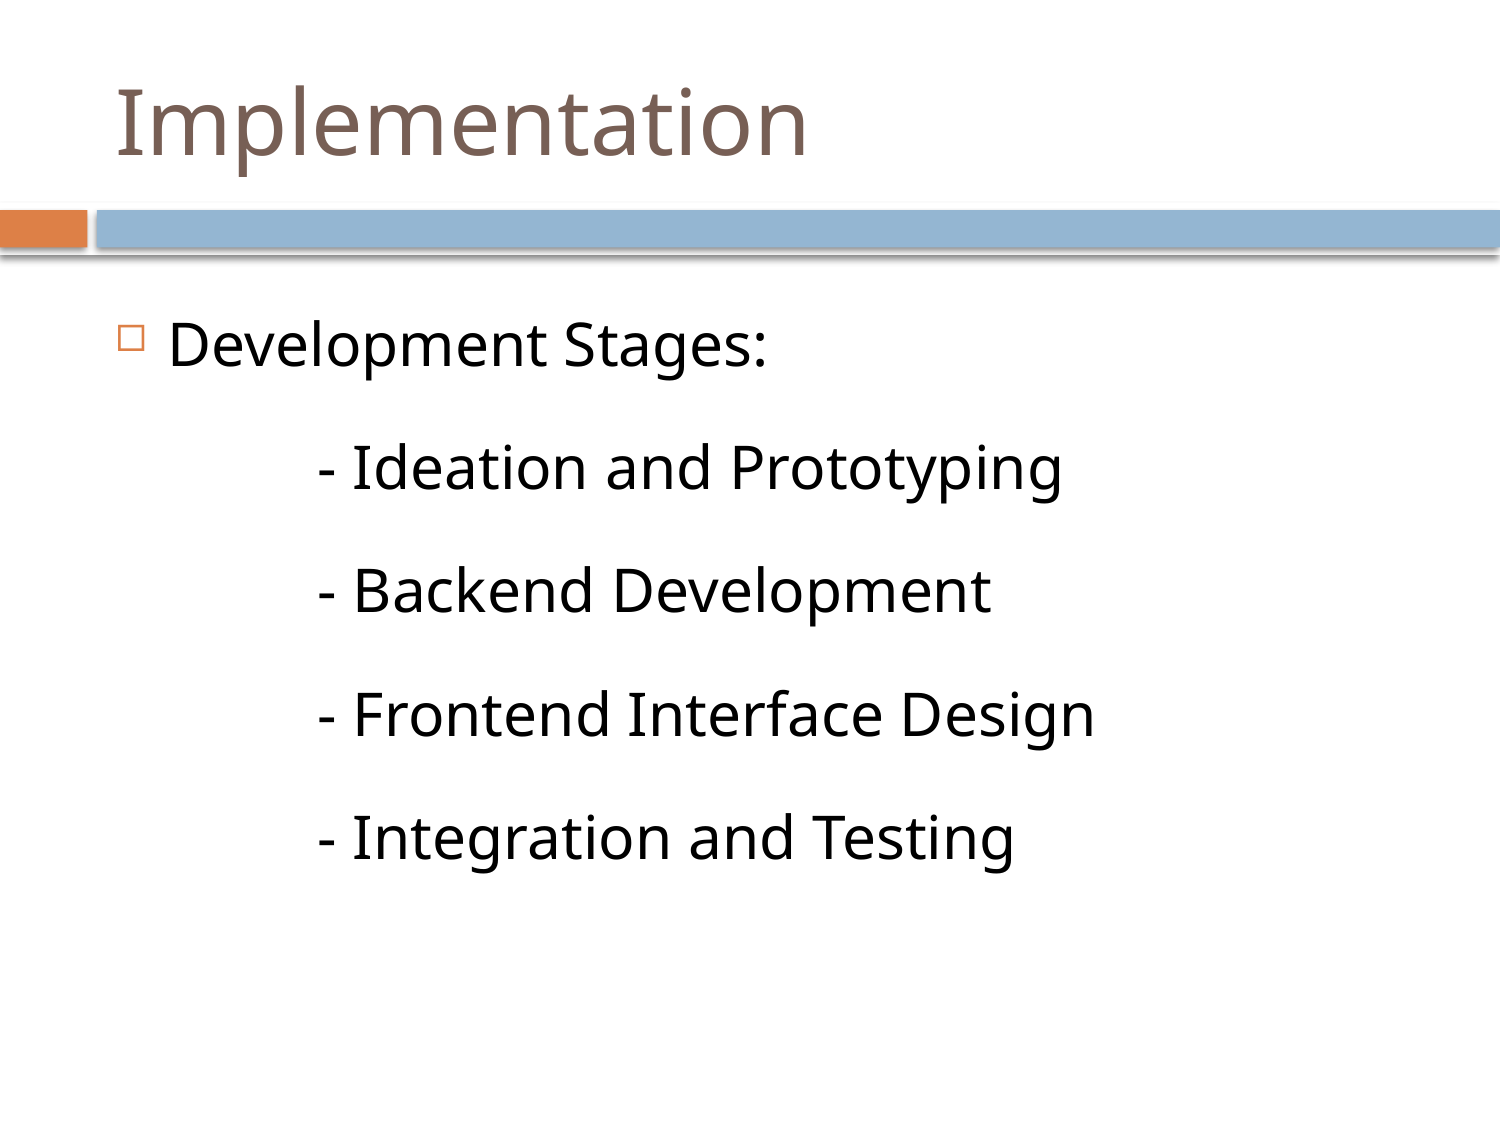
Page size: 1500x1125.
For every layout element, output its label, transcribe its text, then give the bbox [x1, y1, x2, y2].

title Implementation [100, 37, 1438, 200]
list Development Stages: - Ideation and Prototyping - Backend Development - Frontend Interface Design - Integration and Testing [100, 262, 1438, 1000]
